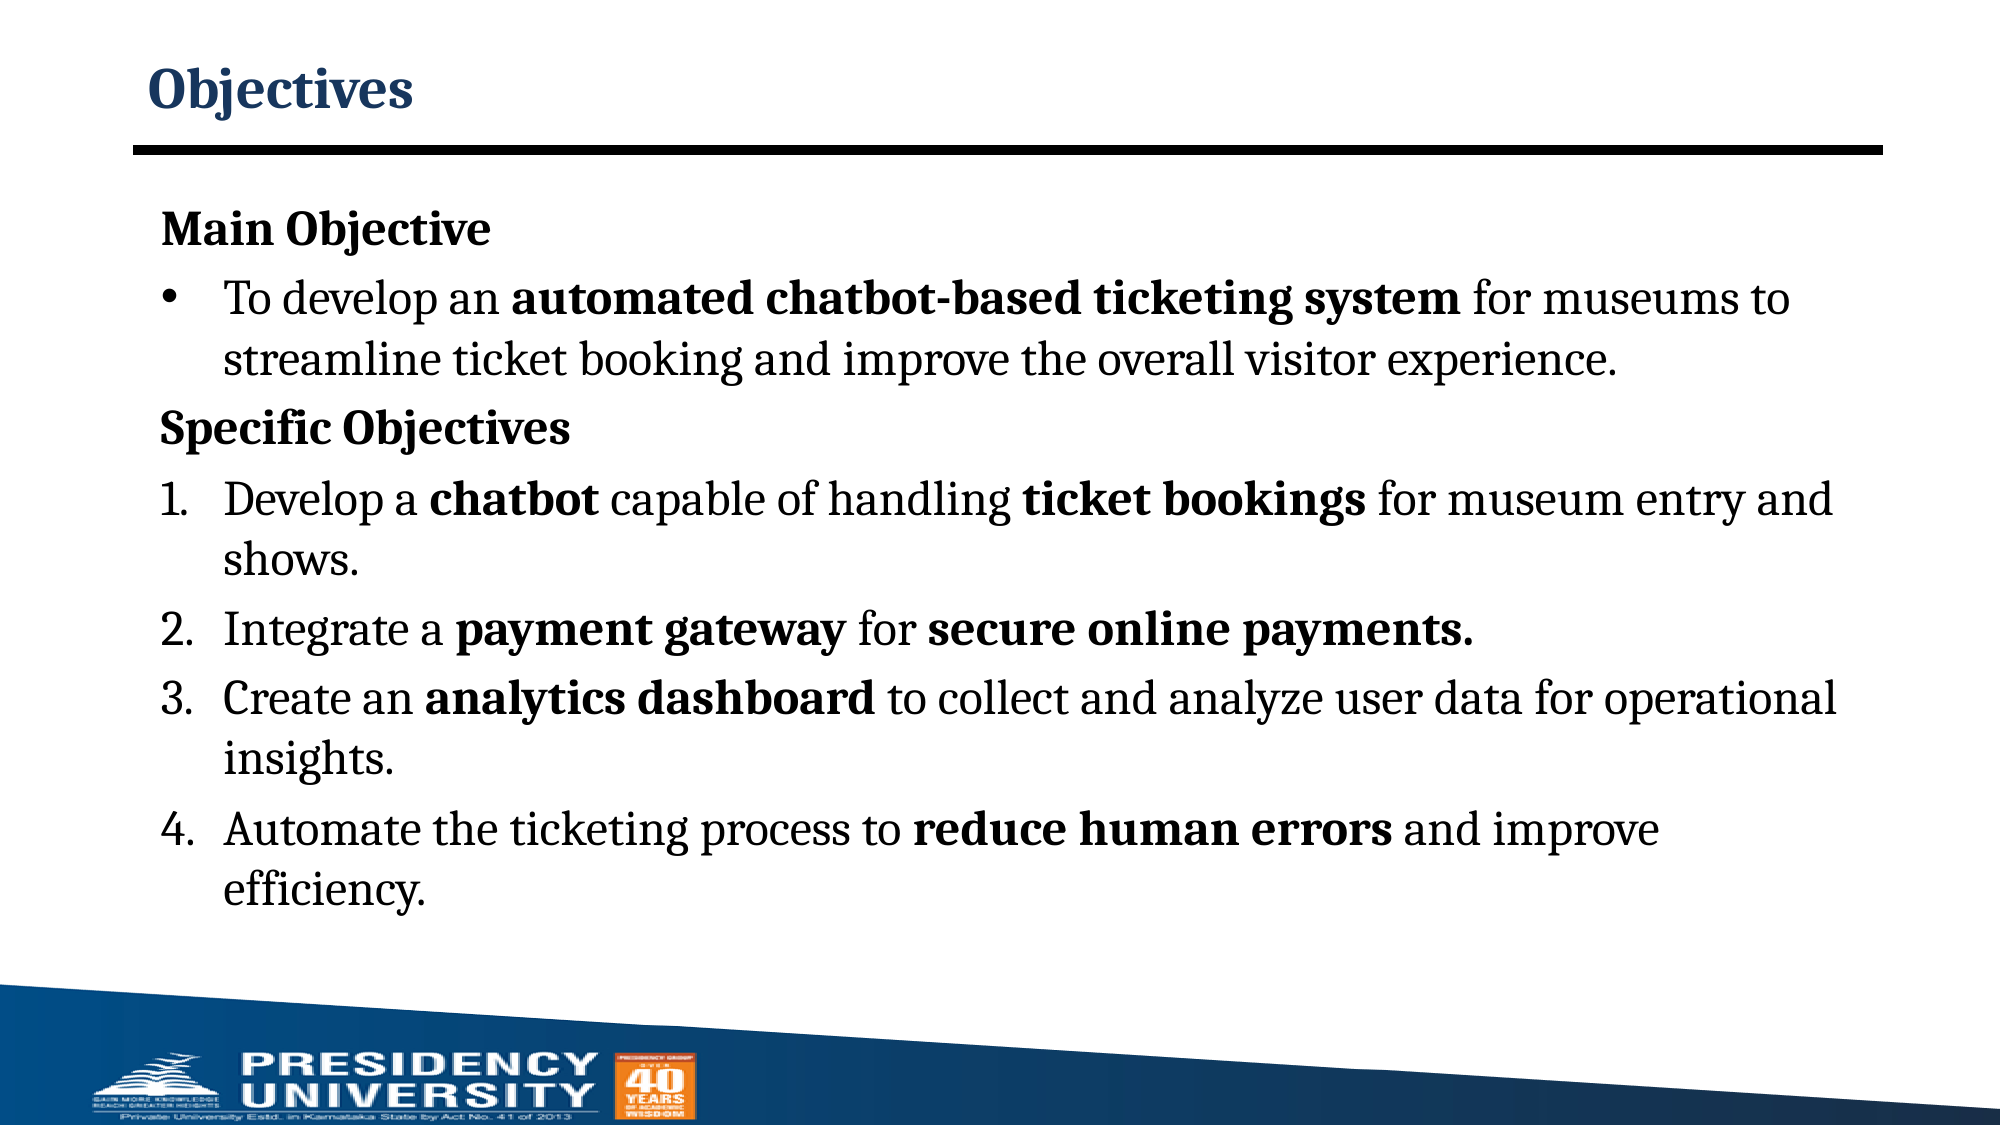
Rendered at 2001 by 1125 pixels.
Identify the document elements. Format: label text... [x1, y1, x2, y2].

title Objectives [133, 45, 1884, 125]
list Main Objective To develop an automated chatbot-based ticketing system for museums to streamline ticket booking and improve the overall visitor experience. Specific Objectives Develop a chatbot capable of handling ticket bookings for museum entry and shows. Integrate a payment gateway for secure online payments. Create an analytics dashboard to collect and analyze user data for operational insights. Automate the ticketing process to reduce human errors and improve efficiency. [133, 187, 1884, 1000]
picture [0, 982, 2000, 1125]
